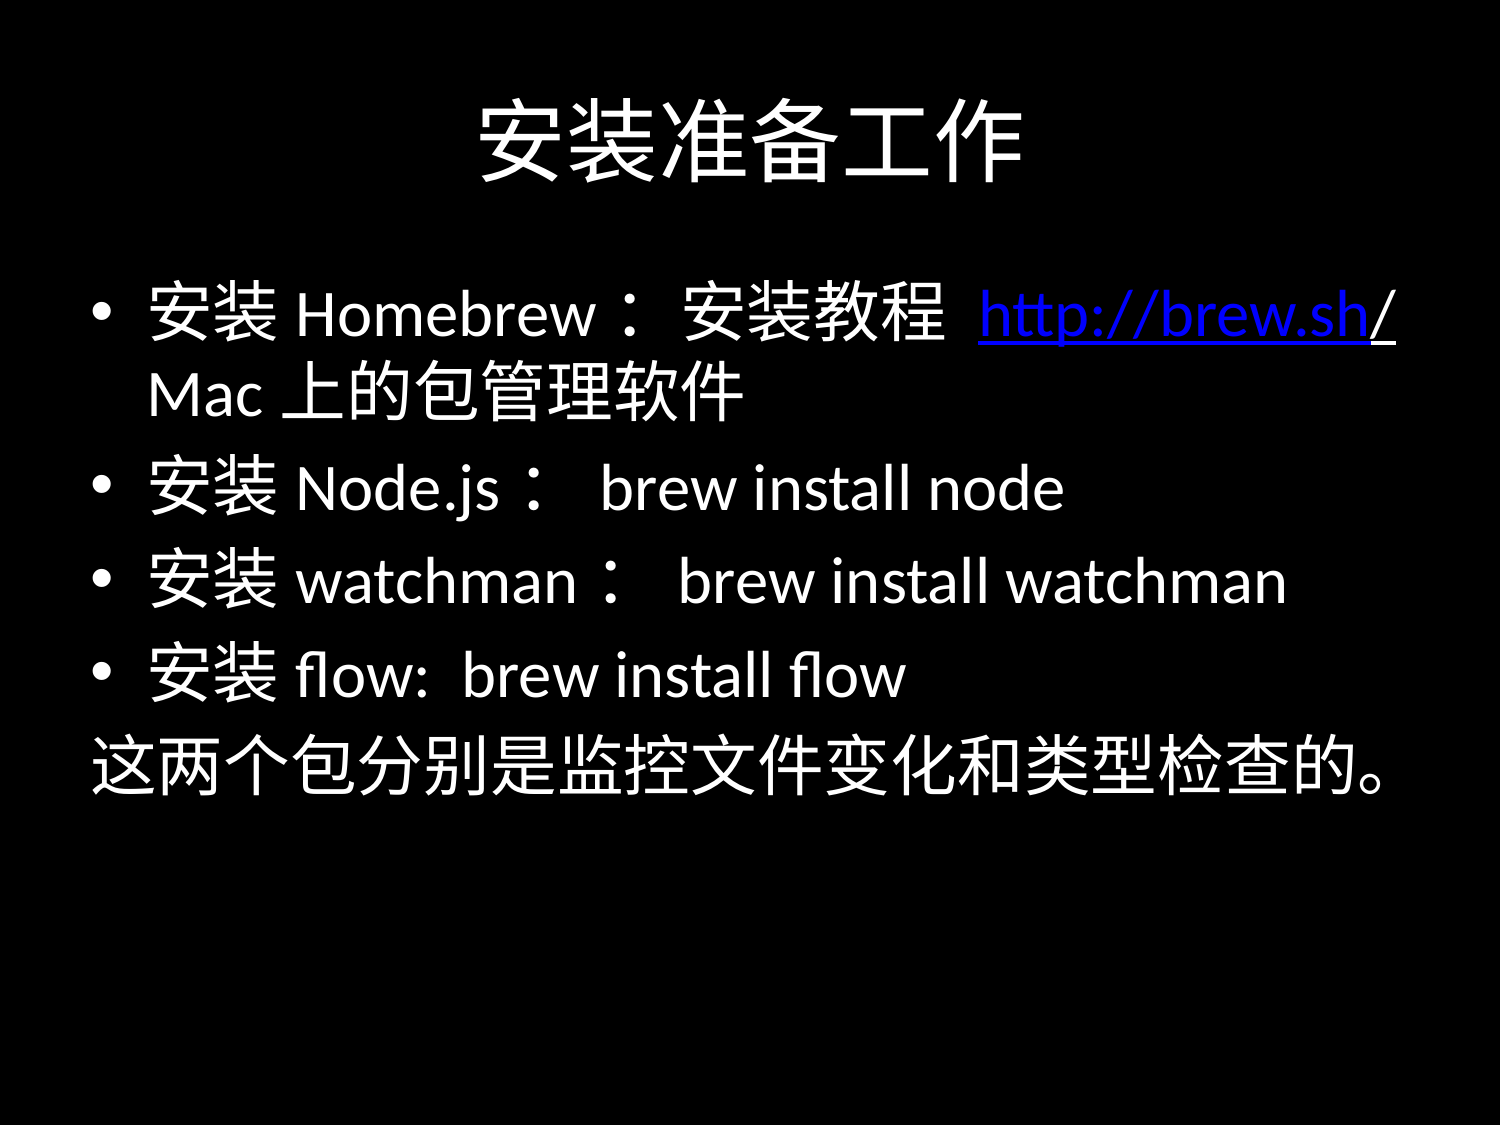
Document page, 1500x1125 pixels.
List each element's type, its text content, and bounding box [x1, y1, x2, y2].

title 安装准备工作 [75, 45, 1425, 233]
list 安装Homebrew：安装教程 http://brew.sh/ Mac上的包管理软件 安装Node.js：brew install node 安装watchman：brew install watchman 安装flow: brew install flow 这两个包分别是监控文件变化和类型检查的。 [75, 262, 1425, 1005]
